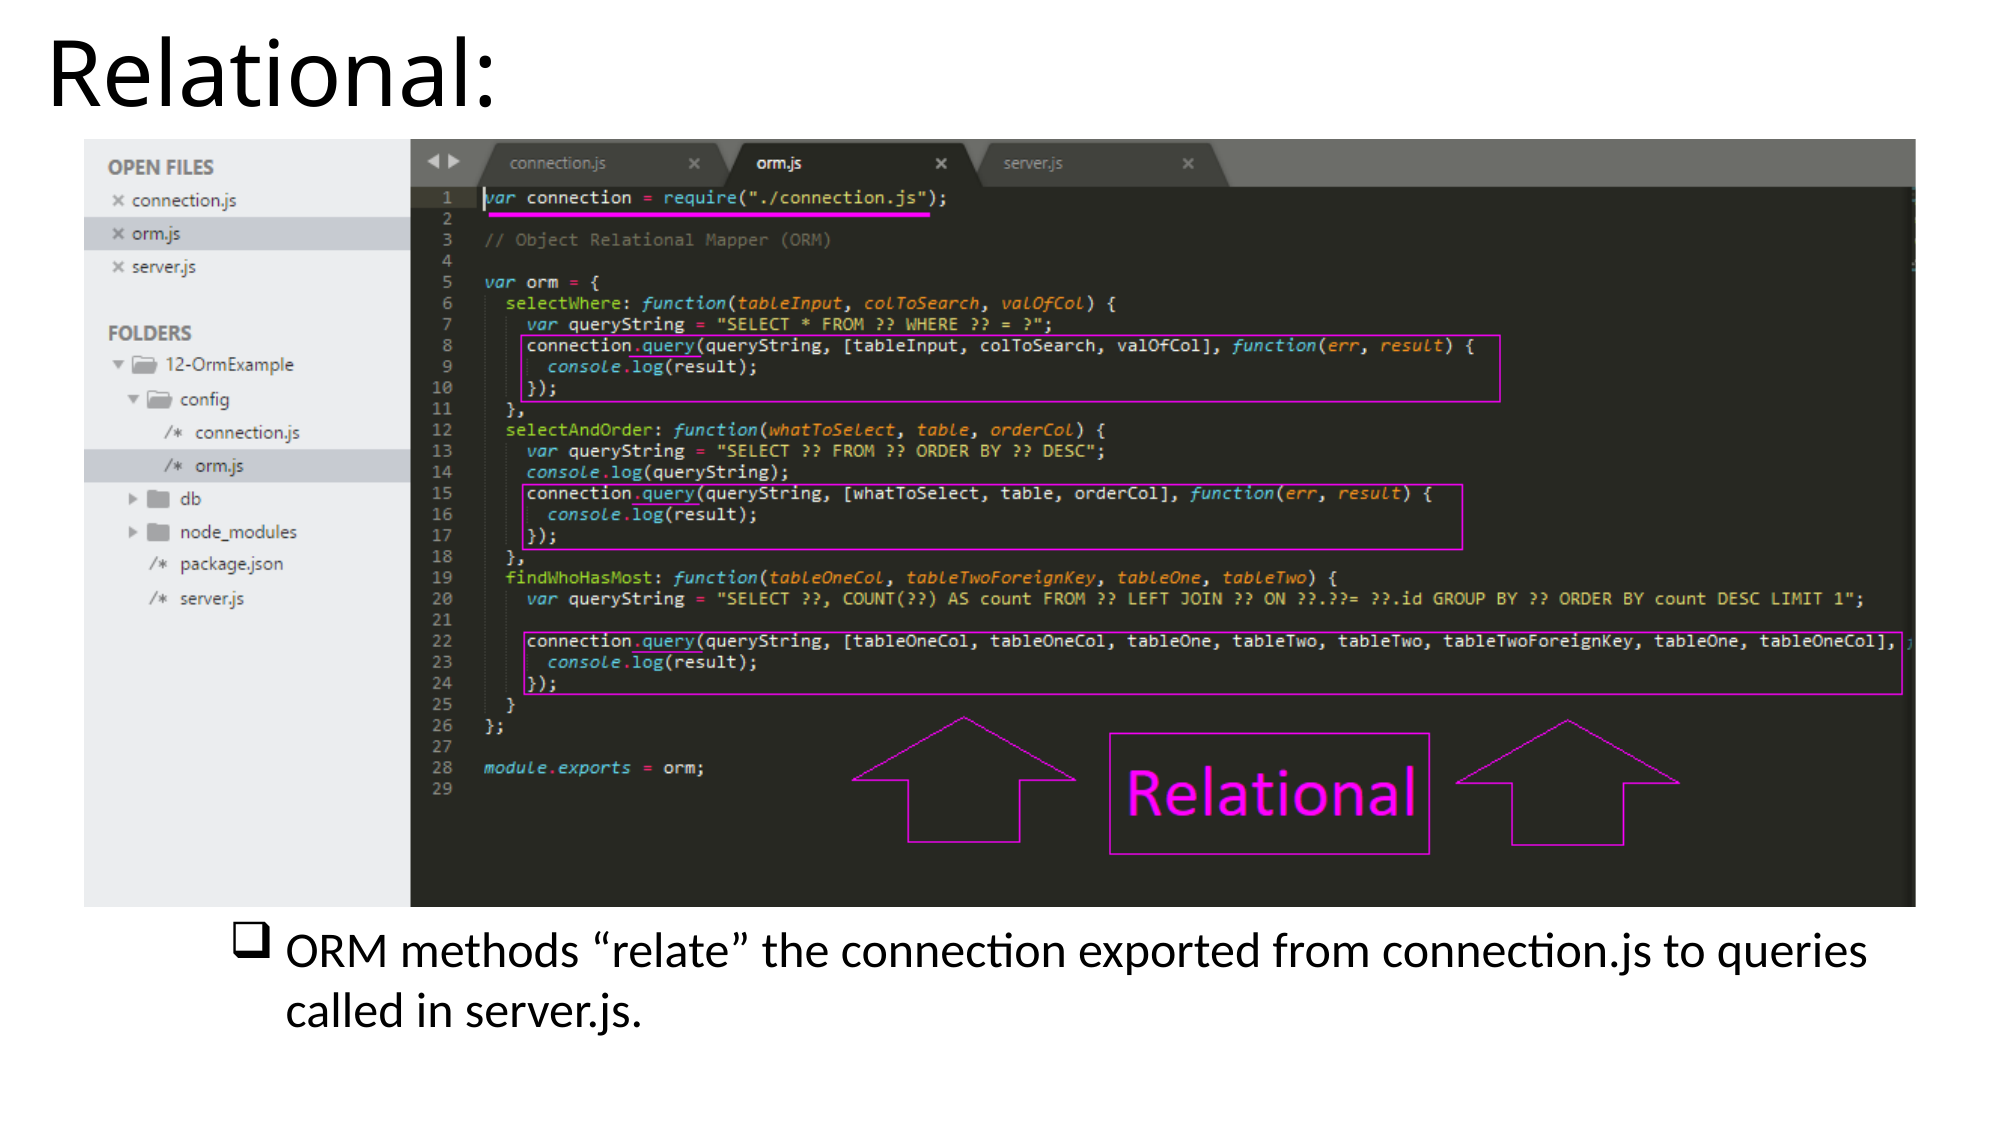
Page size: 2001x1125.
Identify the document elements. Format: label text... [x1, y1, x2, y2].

title Relational: [30, 14, 1863, 140]
text_box ORM methods “relate” the connection exported from connection.js to queries called in server.js. [214, 909, 1884, 1045]
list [84, 139, 1916, 907]
